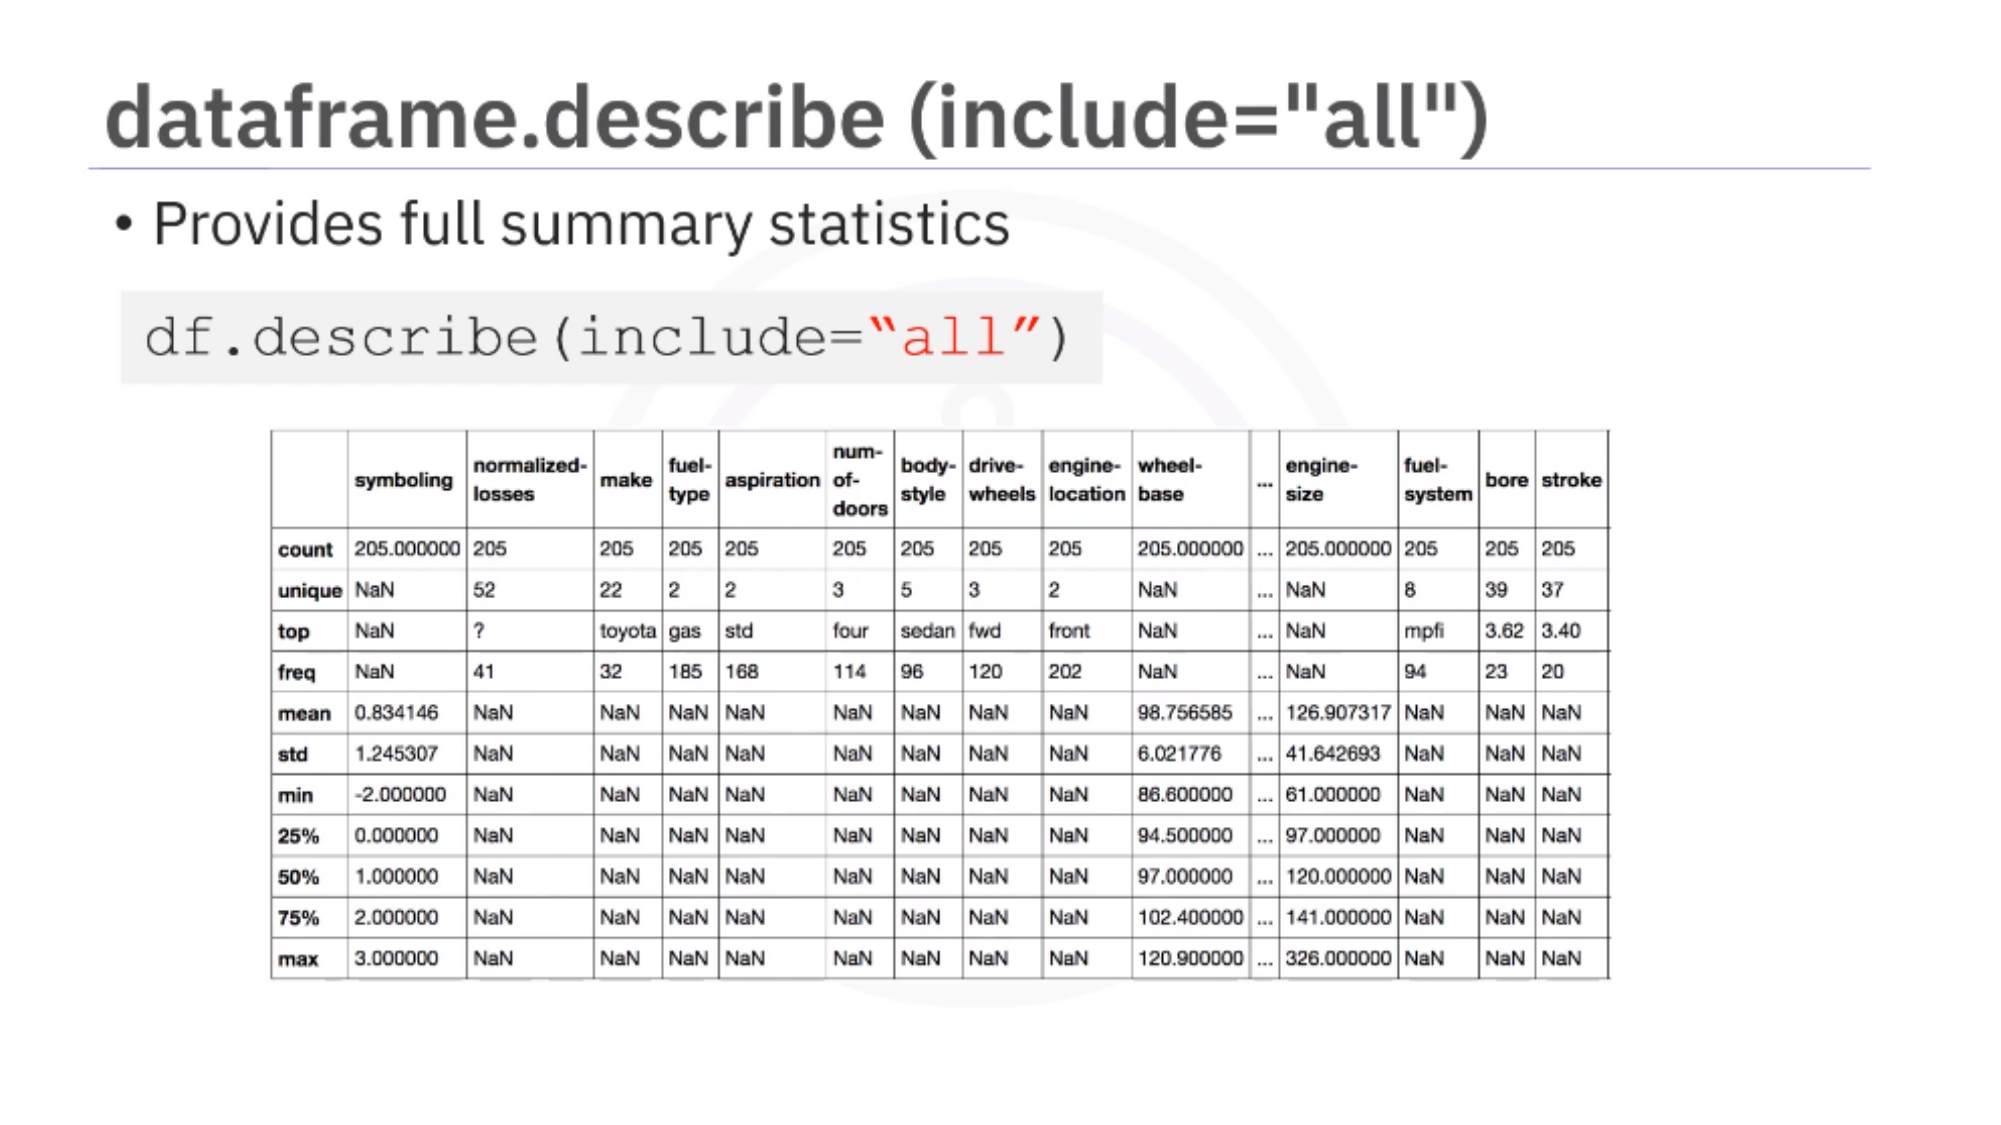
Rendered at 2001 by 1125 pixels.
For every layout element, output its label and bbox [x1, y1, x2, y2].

picture [45, 59, 1908, 1014]
